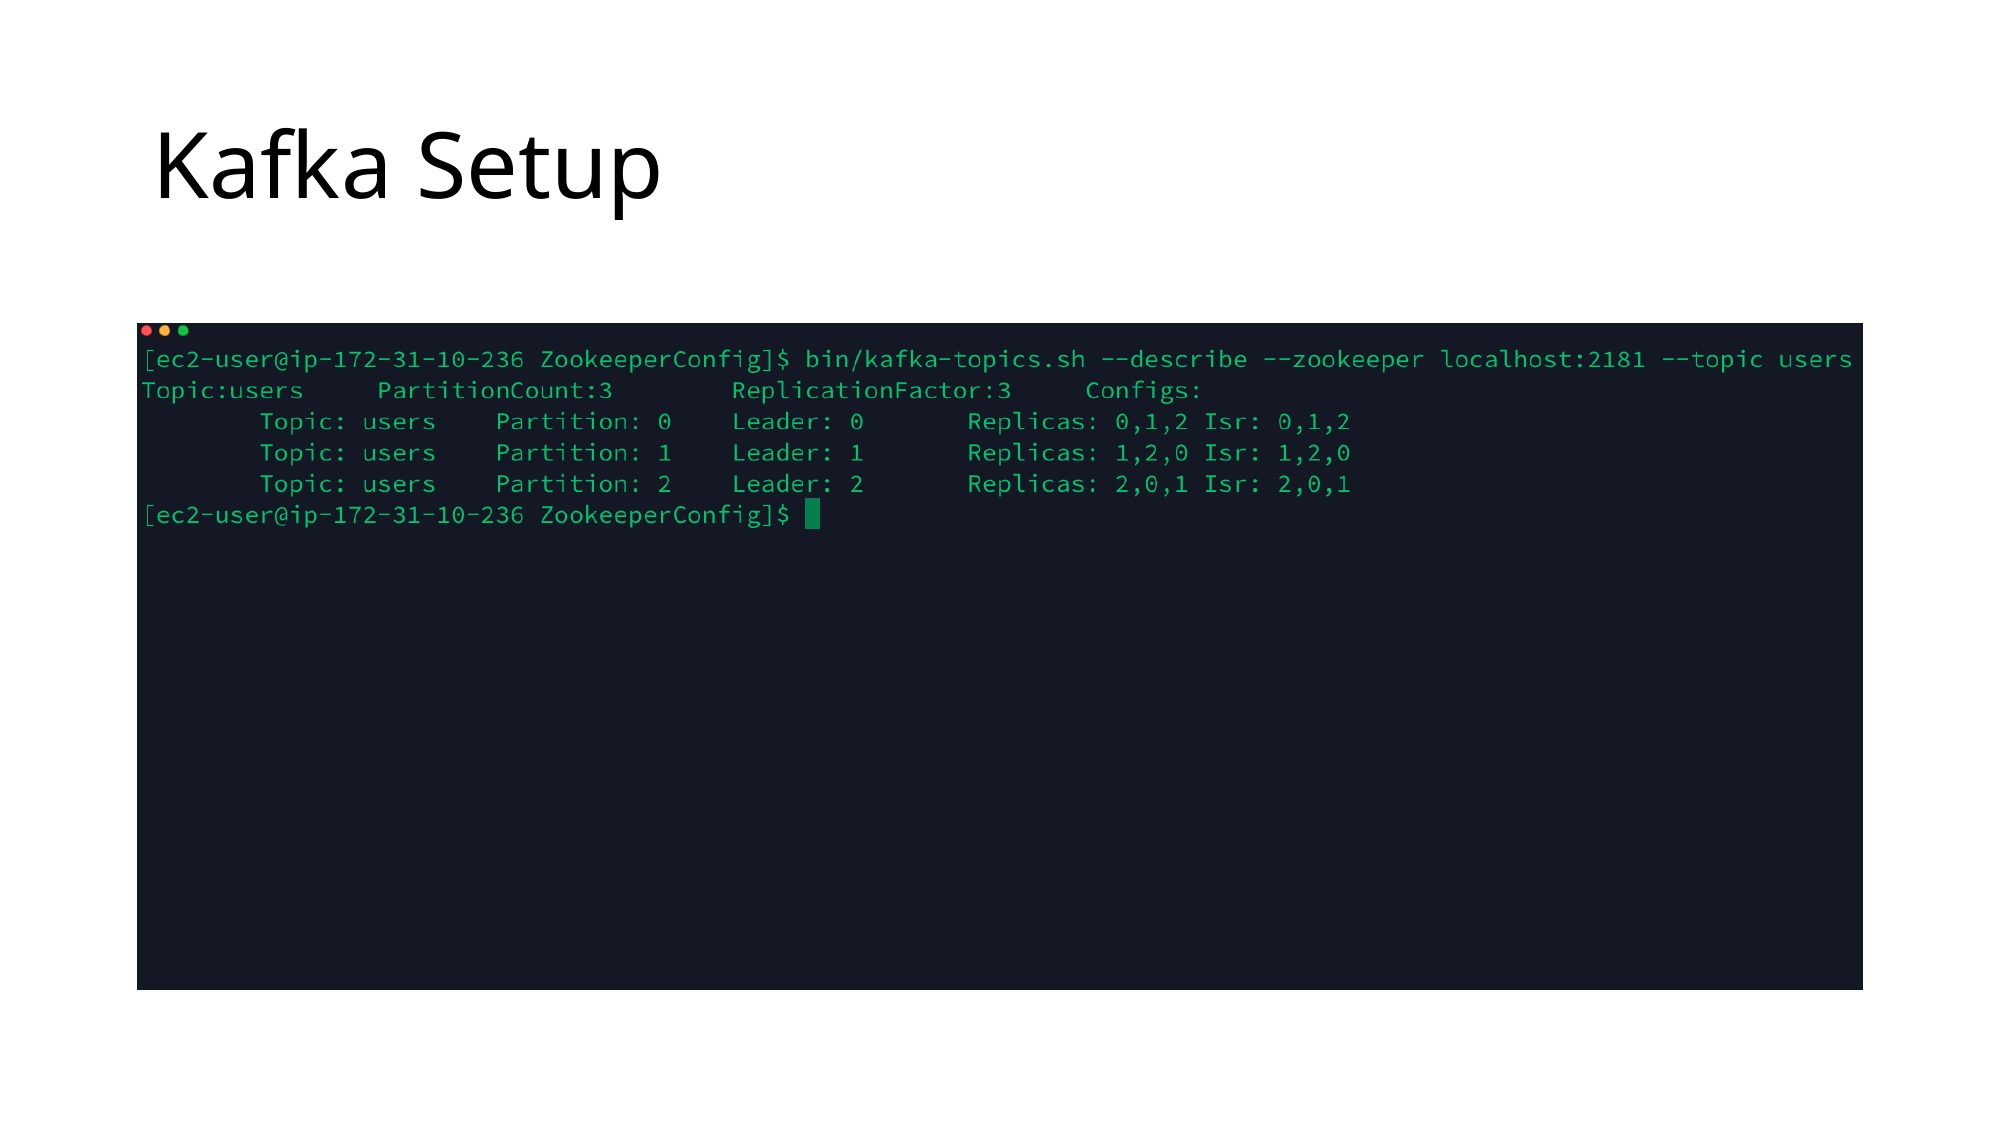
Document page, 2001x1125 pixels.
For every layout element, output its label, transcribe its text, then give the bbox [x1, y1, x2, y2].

title Kafka Setup [137, 59, 1863, 278]
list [137, 323, 1863, 990]
